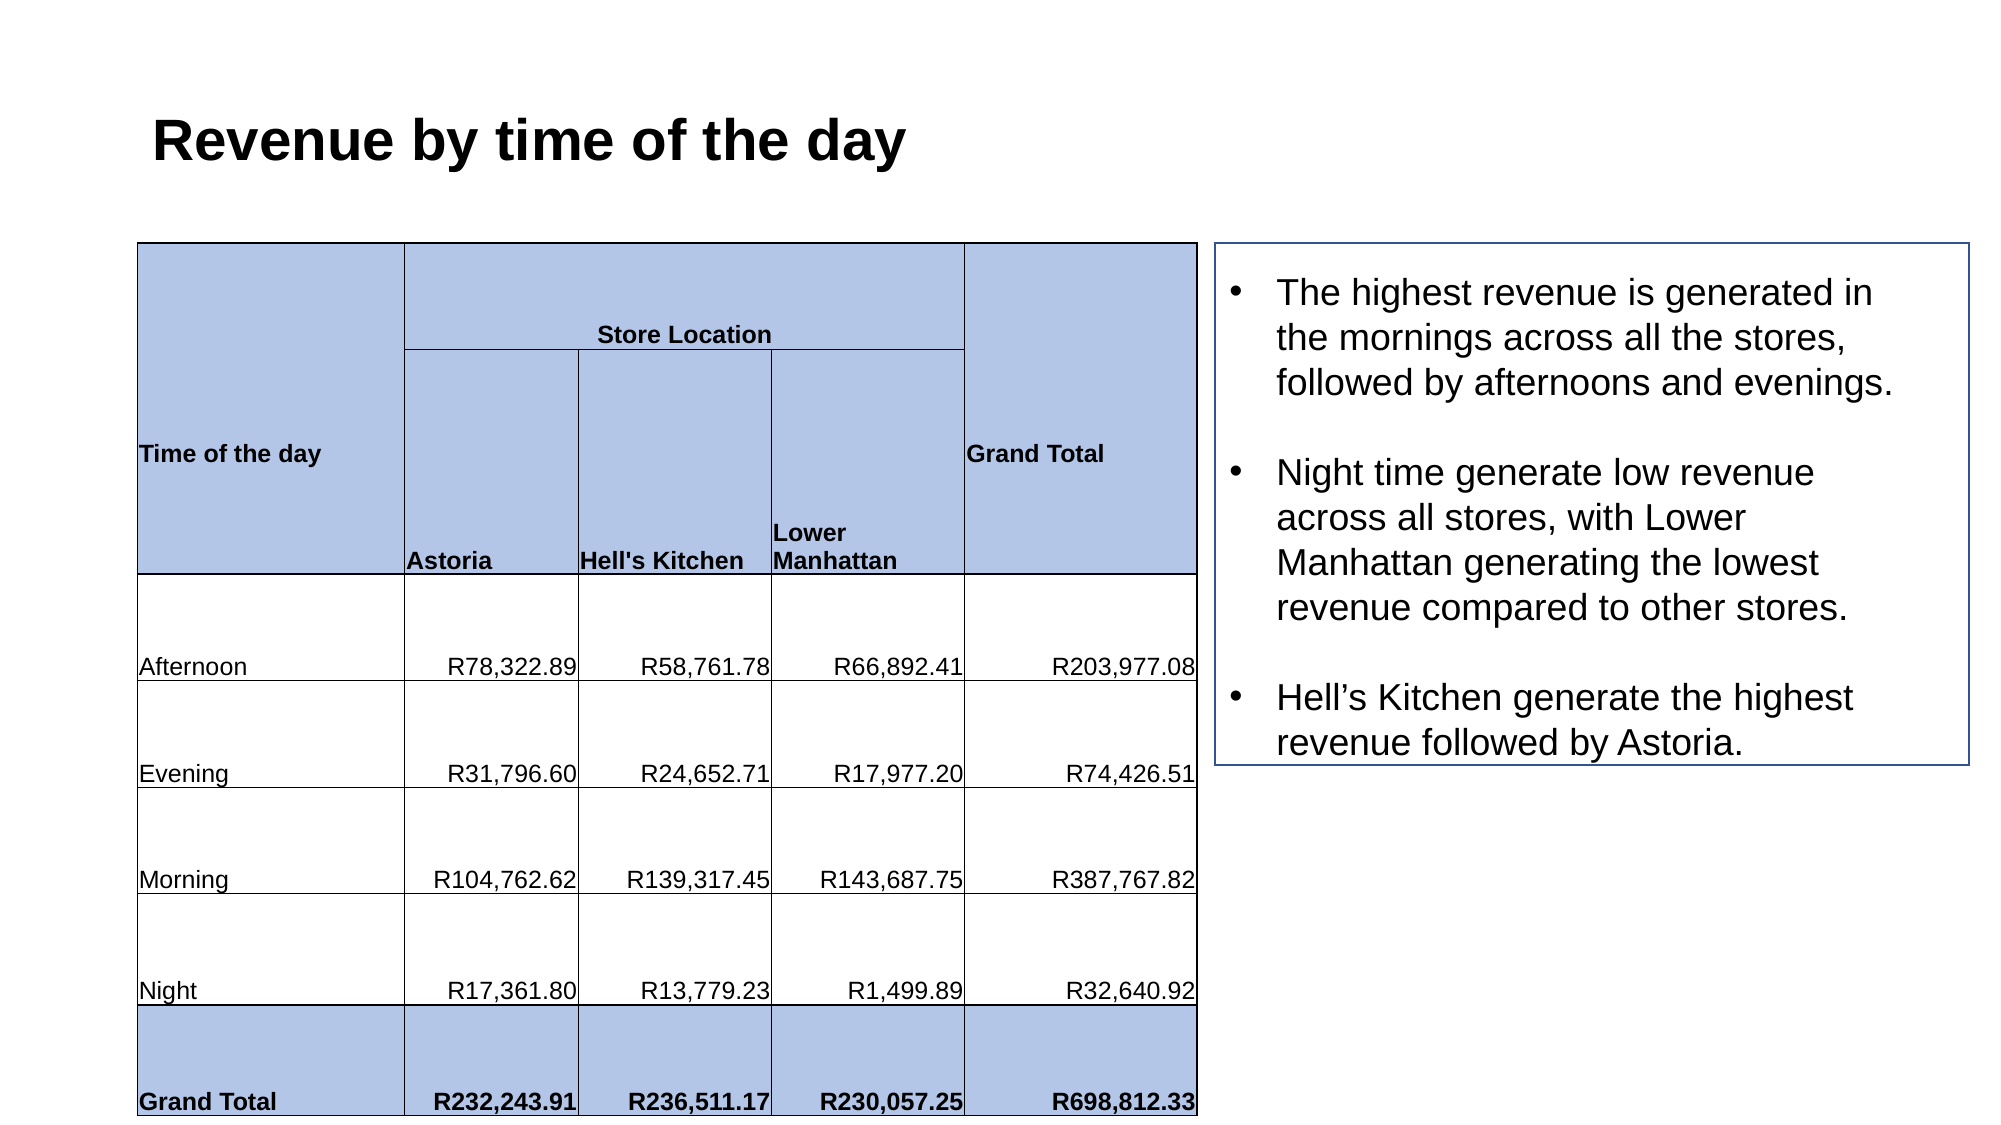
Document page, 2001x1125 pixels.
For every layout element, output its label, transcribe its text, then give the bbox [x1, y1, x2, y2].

table_cell R66,892.41 [772, 575, 964, 680]
table_cell Lower Manhattan [772, 350, 964, 573]
table_cell Grand Total [138, 1006, 404, 1115]
table_cell R17,361.80 [405, 894, 578, 1004]
table_cell R143,687.75 [772, 788, 964, 893]
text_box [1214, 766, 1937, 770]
table_cell Hell's Kitchen [579, 350, 771, 573]
table_cell R74,426.51 [965, 681, 1196, 787]
table_cell R31,796.60 [405, 681, 578, 787]
table_cell Astoria [405, 350, 578, 573]
table_cell R58,761.78 [579, 575, 771, 680]
table_cell R17,977.20 [772, 681, 964, 787]
table_header Time of the day [138, 244, 404, 573]
table_cell R230,057.25 [772, 1006, 964, 1115]
table_cell R232,243.91 [405, 1006, 578, 1115]
table_header Store Location [405, 244, 964, 349]
table_cell Evening [138, 681, 404, 787]
table_cell R139,317.45 [579, 788, 771, 893]
table_cell R236,511.17 [579, 1006, 771, 1115]
text_box [1214, 242, 1970, 766]
table_cell R104,762.62 [405, 788, 578, 893]
table_cell R78,322.89 [405, 575, 578, 680]
title Revenue by time of the day [137, 59, 1863, 224]
table_cell R24,652.71 [579, 681, 771, 787]
table_cell R32,640.92 [965, 894, 1196, 1004]
table_cell R698,812.33 [965, 1006, 1196, 1115]
table_header Grand Total [965, 244, 1196, 573]
table_cell R13,779.23 [579, 894, 771, 1004]
table_cell Afternoon [138, 575, 404, 680]
table_cell Night [138, 894, 404, 1004]
table_cell R203,977.08 [965, 575, 1196, 680]
table_cell R387,767.82 [965, 788, 1196, 893]
table_cell Morning [138, 788, 404, 893]
table_cell R1,499.89 [772, 894, 964, 1004]
